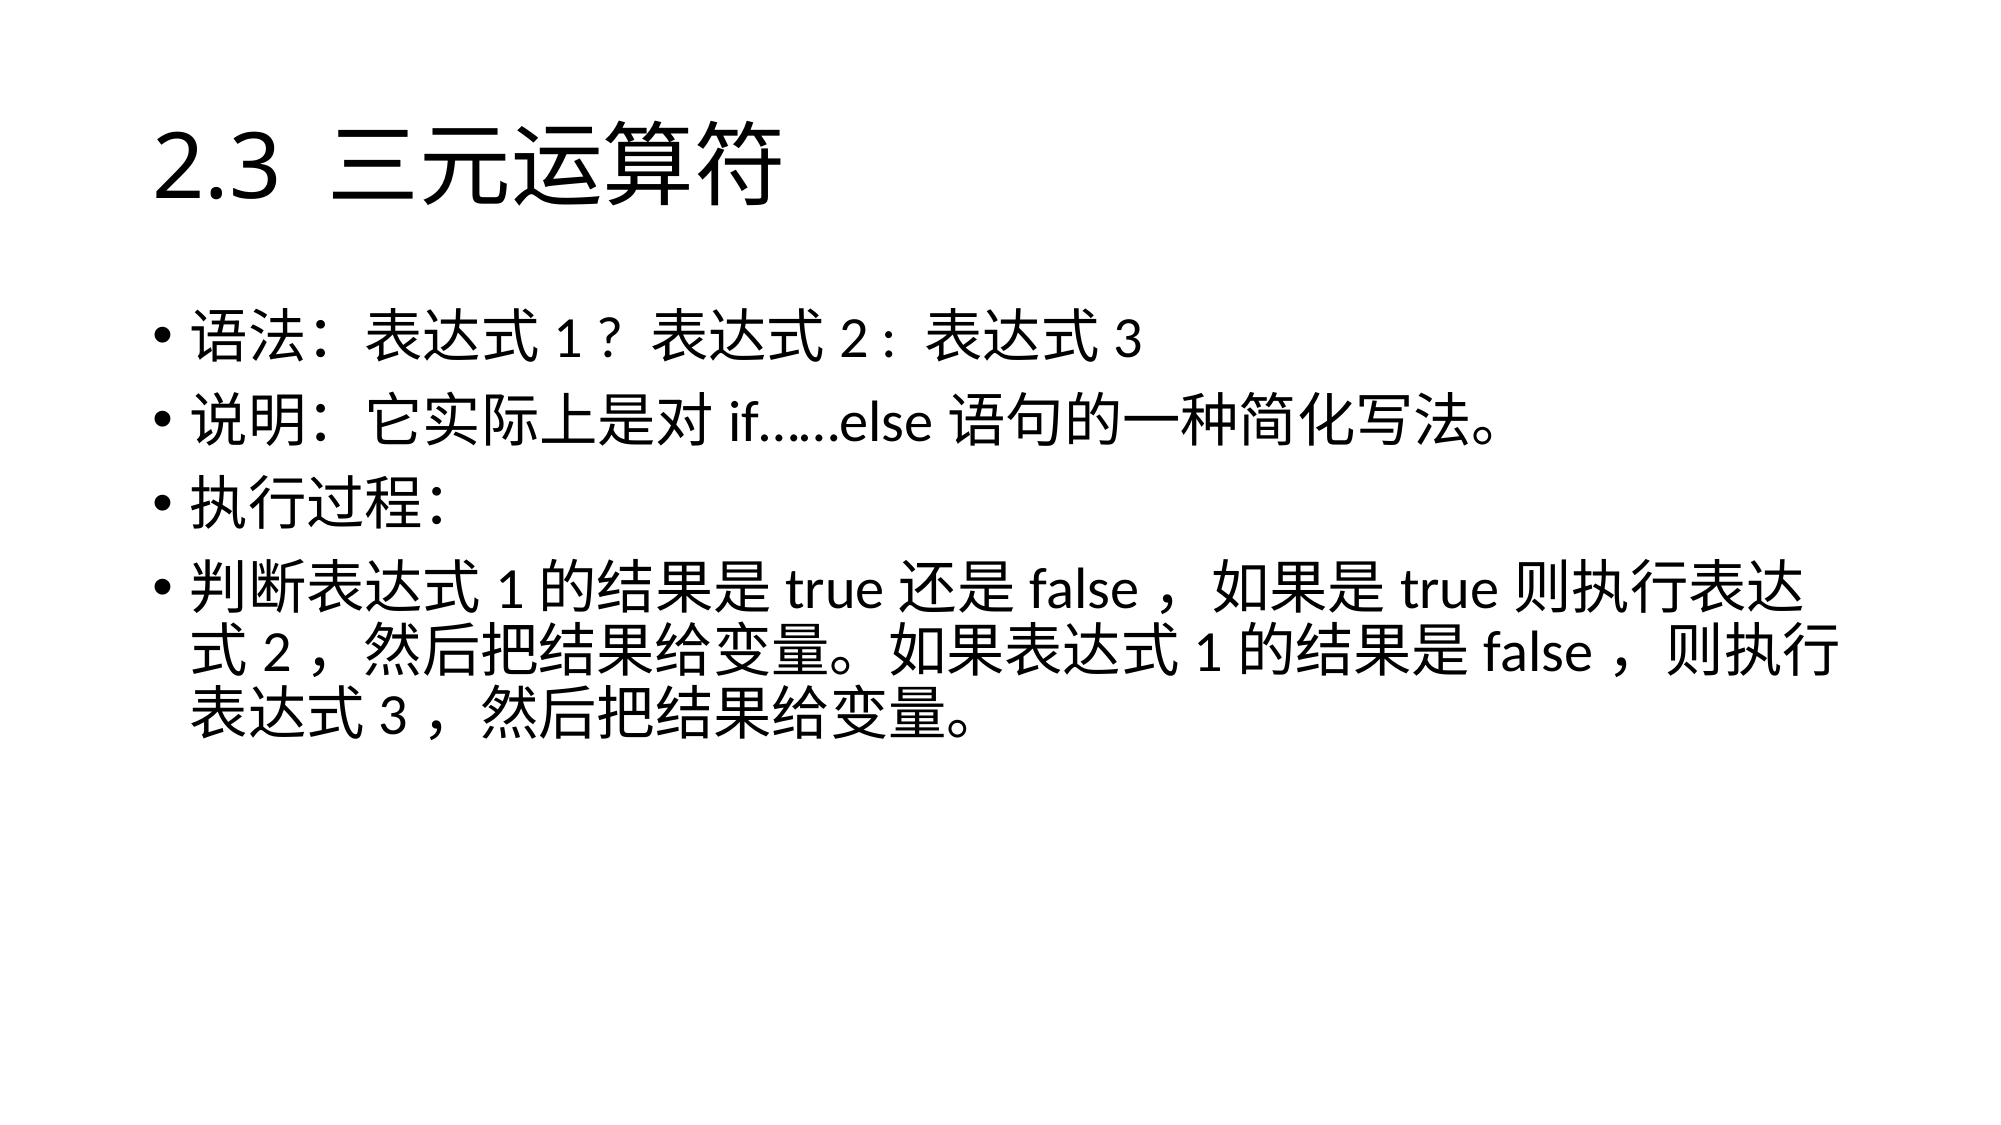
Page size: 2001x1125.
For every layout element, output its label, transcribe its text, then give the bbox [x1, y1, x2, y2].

list 语法：表达式1 ? 表达式2 : 表达式3 说明：它实际上是对if……else语句的一种简化写法。 执行过程： 判断表达式1的结果是true还是false，如果是true则执行表达式2，然后把结果给变量。如果表达式1的结果是false，则执行表达式3，然后把结果给变量。 [137, 299, 1863, 1014]
title 2.3 三元运算符 [137, 59, 1863, 278]
